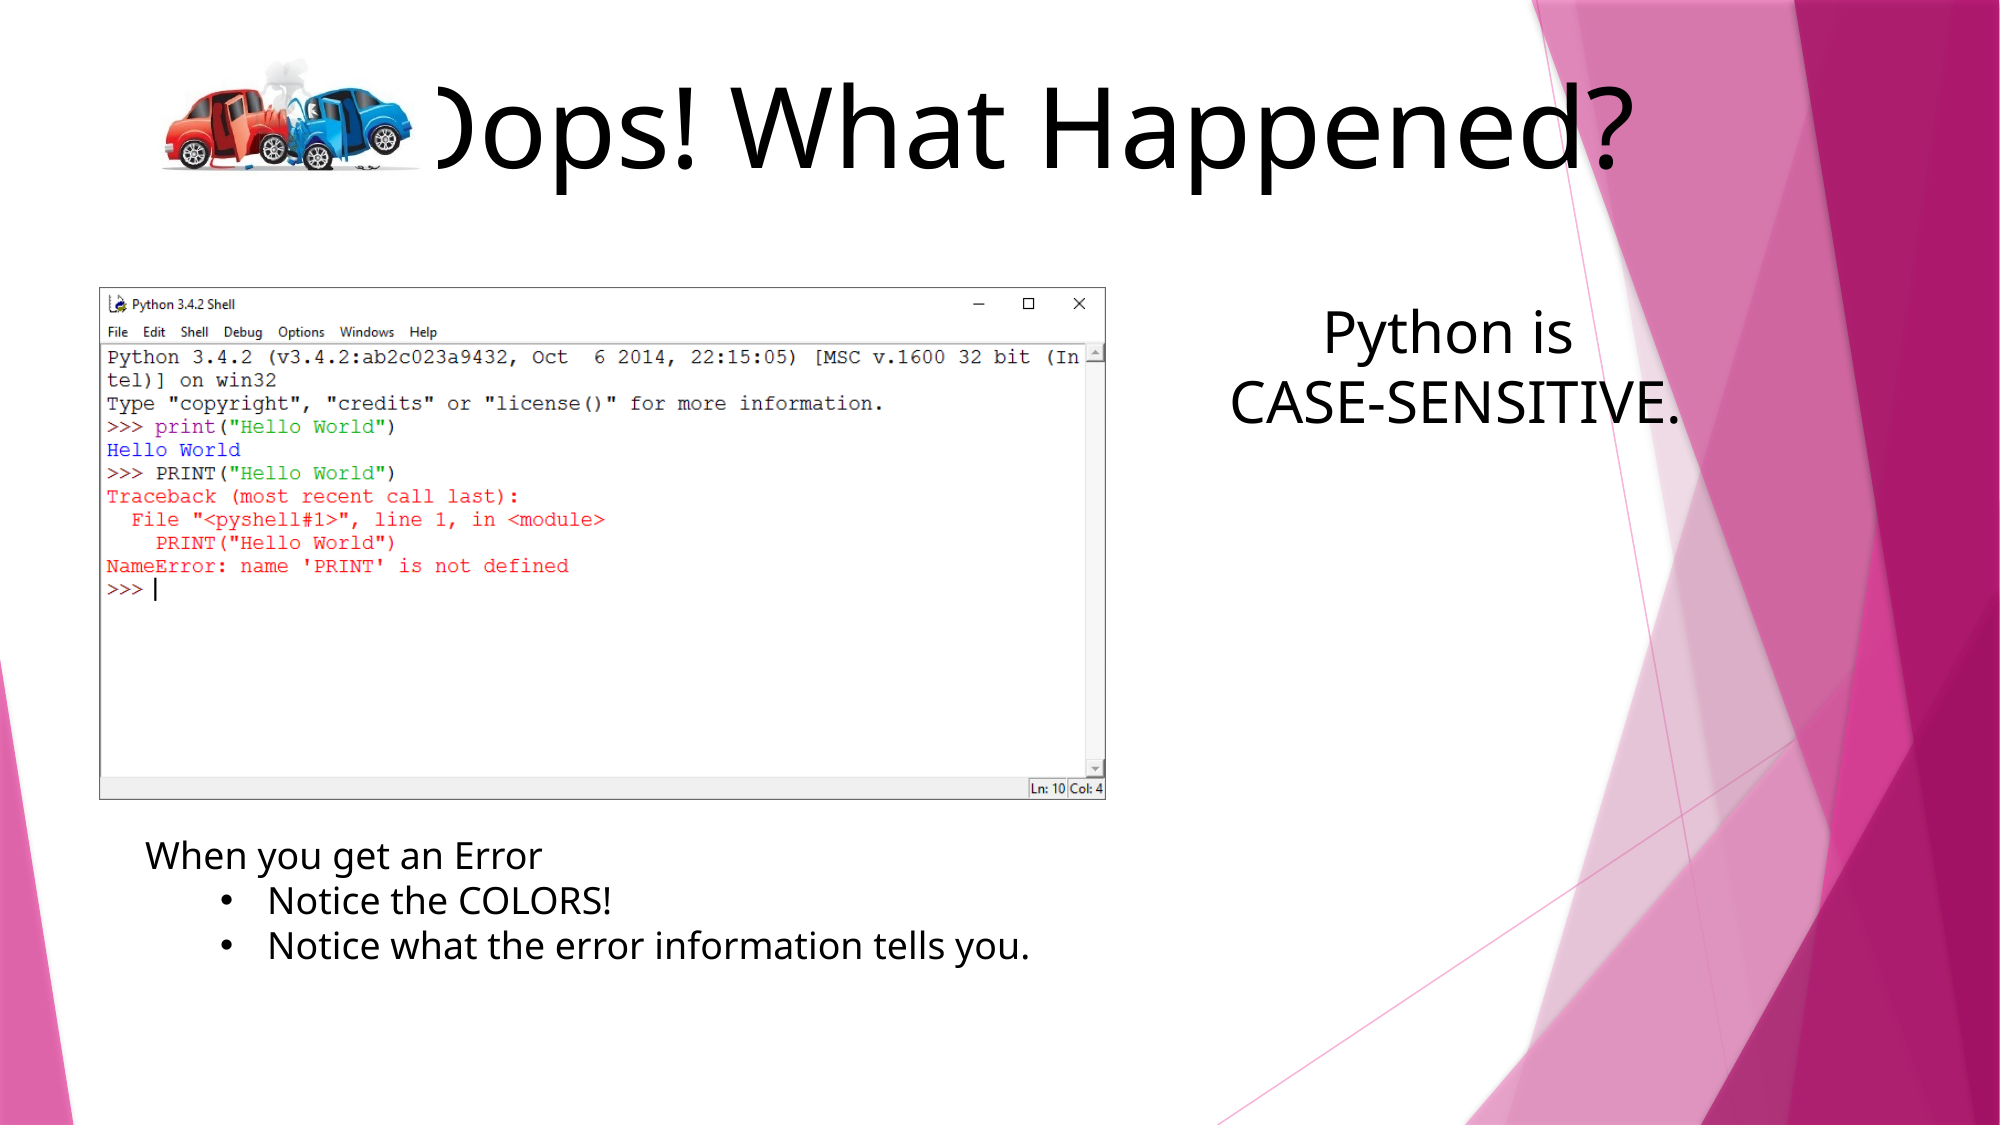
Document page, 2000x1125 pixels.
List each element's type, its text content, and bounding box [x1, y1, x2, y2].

picture [99, 286, 1107, 801]
text_box When you get an Error Notice the COLORS! Notice what the error information tells you. [130, 824, 1047, 975]
picture [136, 30, 438, 201]
text_box Python is CASE-SENSITIVE. [1199, 287, 1712, 443]
text_box Oops! What Happened? [443, 48, 1652, 199]
